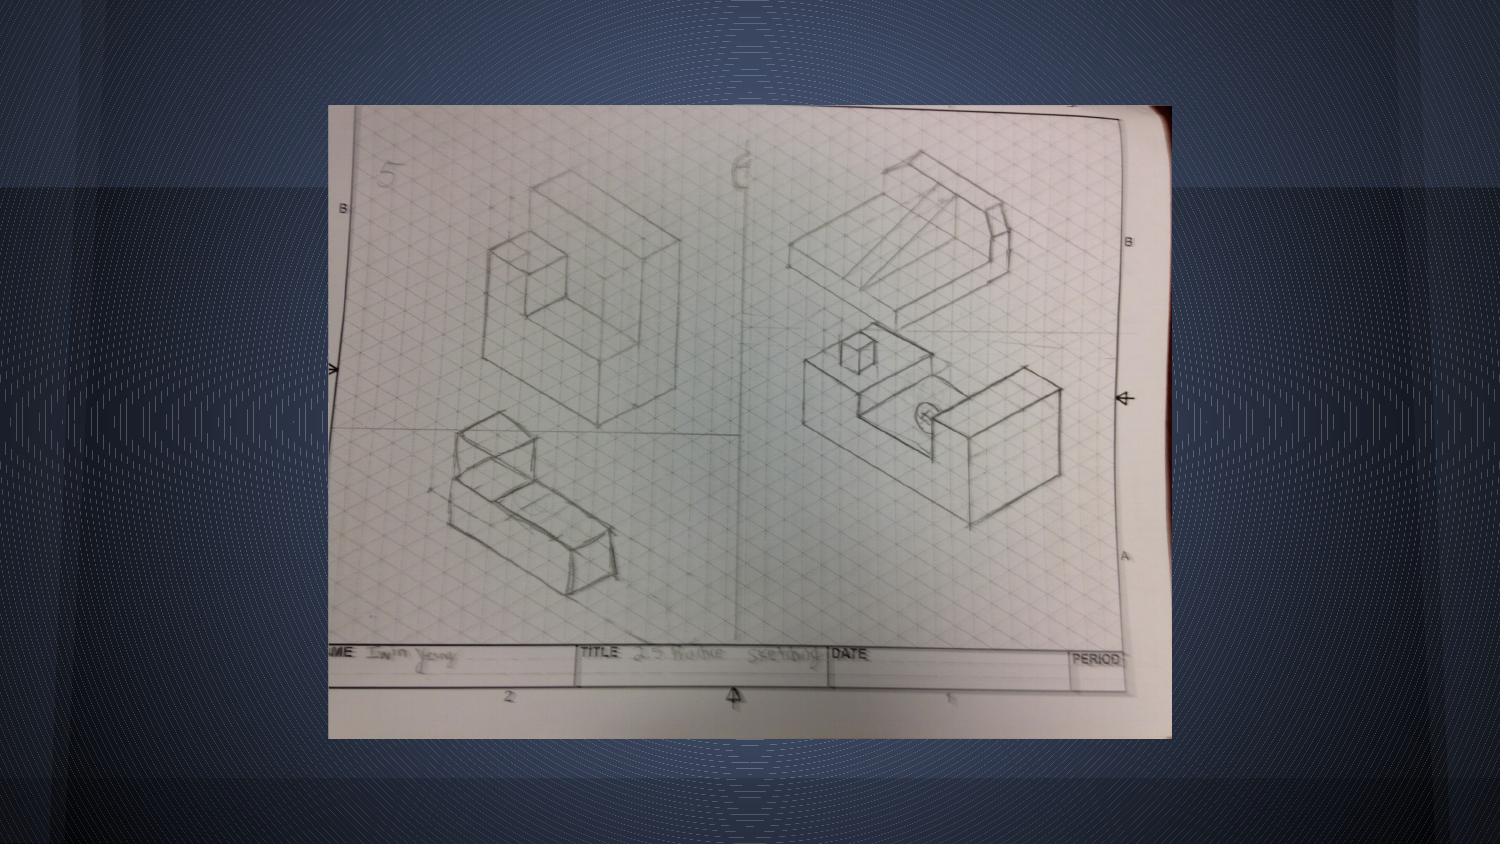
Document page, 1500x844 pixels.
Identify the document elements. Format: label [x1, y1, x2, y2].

picture [329, 0, 1171, 844]
